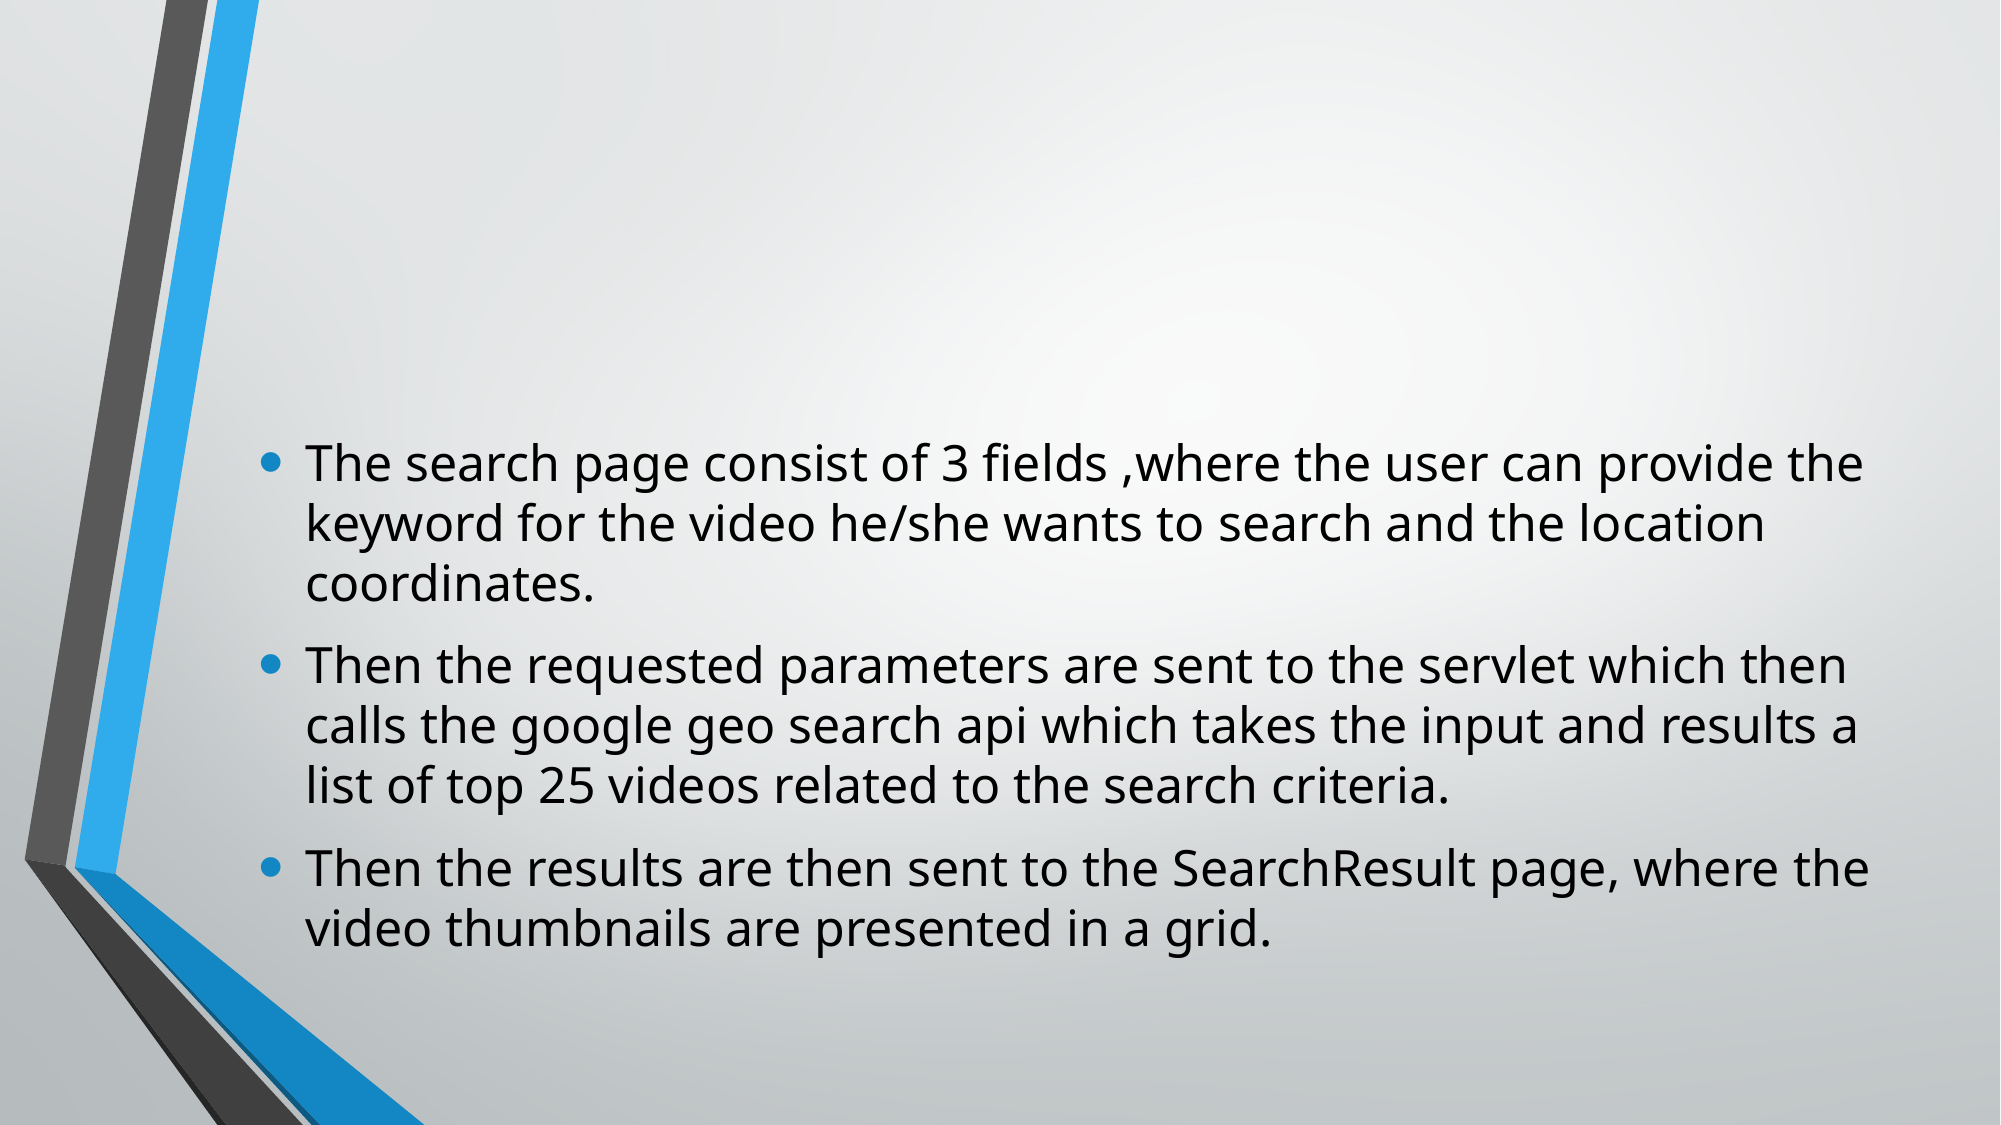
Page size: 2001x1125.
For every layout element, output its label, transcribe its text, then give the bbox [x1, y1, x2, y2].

list The search page consist of 3 fields ,where the user can provide the keyword for the video he/she wants to search and the location coordinates. Then the requested parameters are sent to the servlet which then calls the google geo search api which takes the input and results a list of top 25 videos related to the search criteria. Then the results are then sent to the SearchResult page, where the video thumbnails are presented in a grid. [243, 437, 1887, 950]
